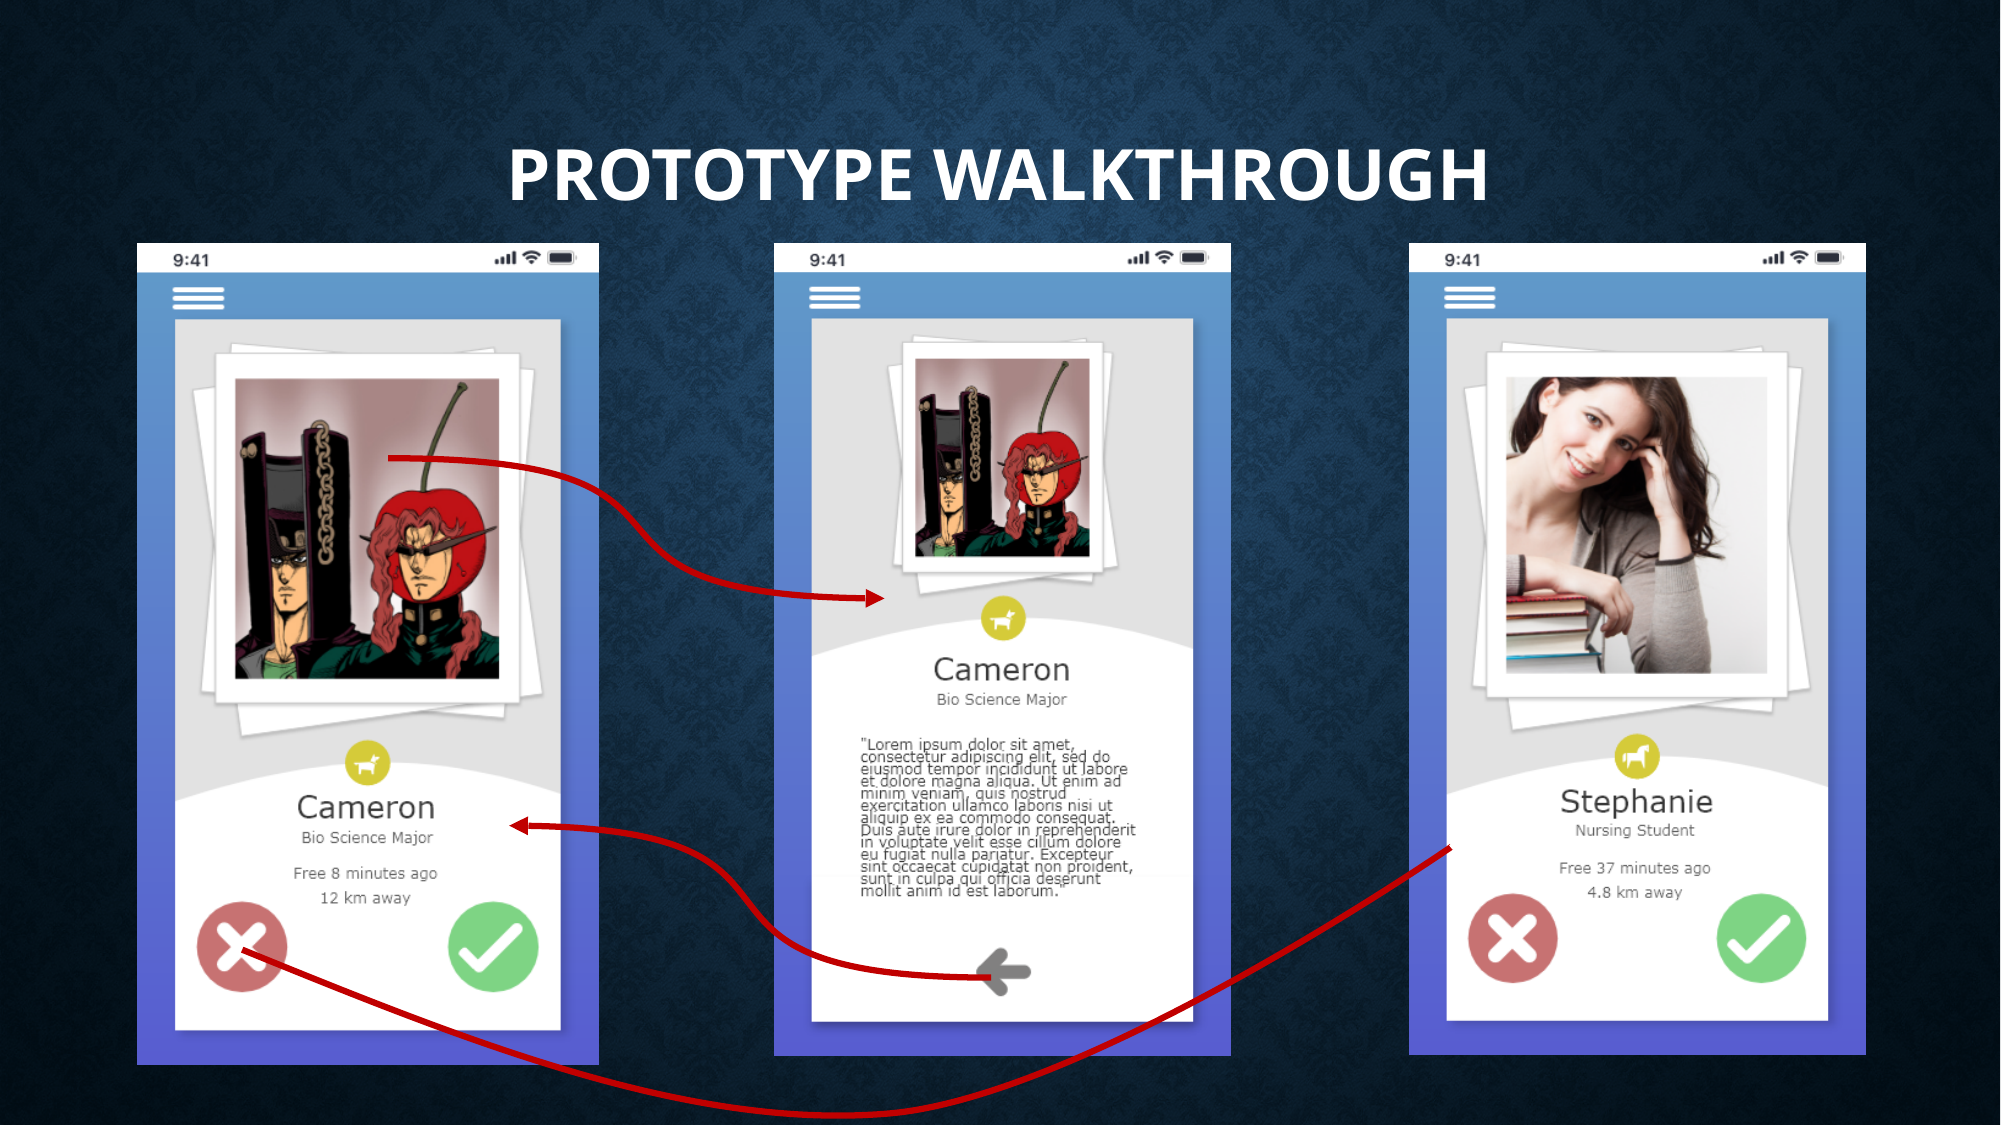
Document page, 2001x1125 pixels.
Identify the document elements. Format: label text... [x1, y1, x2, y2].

title Prototype Walkthrough [149, 69, 1849, 287]
picture [136, 243, 600, 1066]
picture [773, 243, 1232, 825]
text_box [387, 457, 886, 599]
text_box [241, 825, 1478, 1117]
picture [1409, 243, 1867, 1056]
